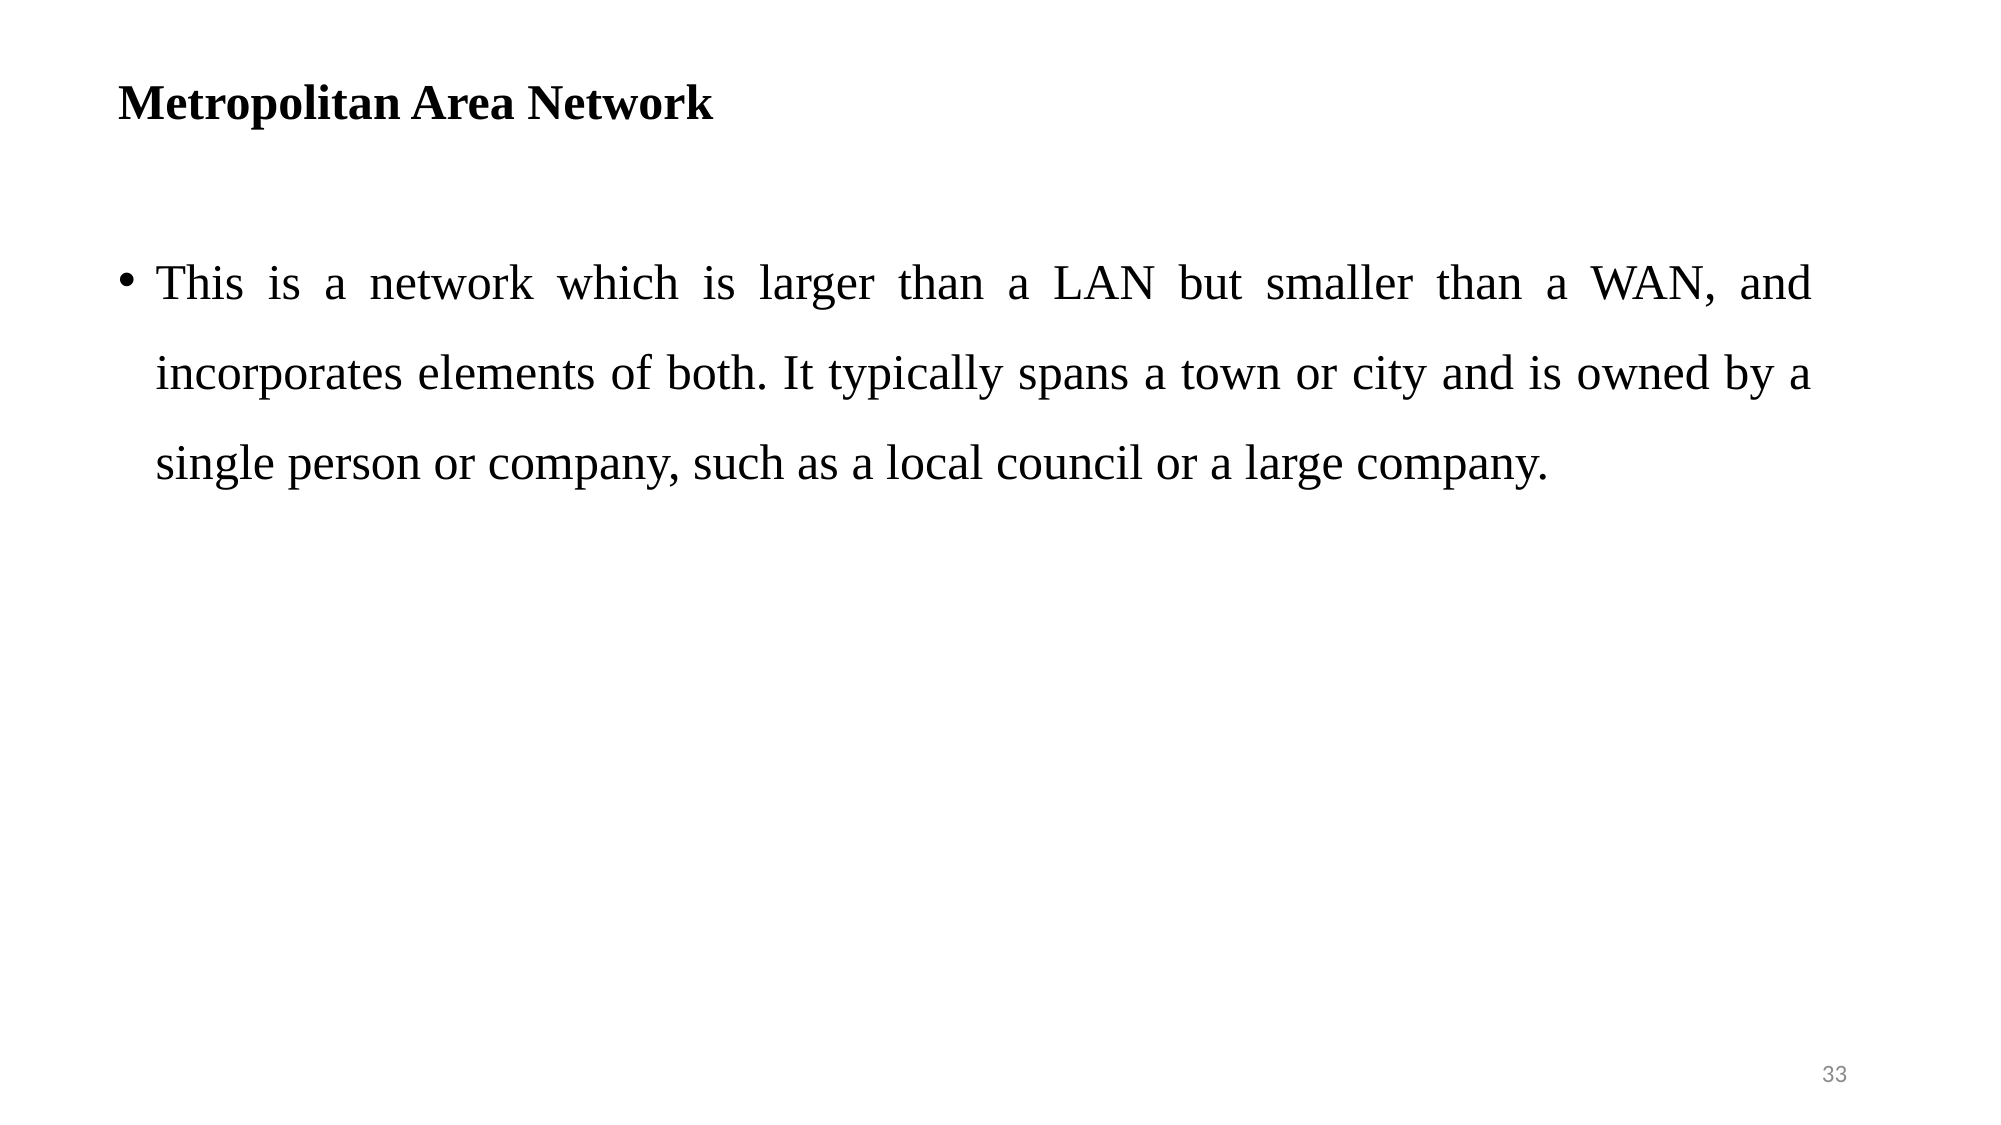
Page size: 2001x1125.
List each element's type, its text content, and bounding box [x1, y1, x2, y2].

list Metropolitan Area Network This is a network which is larger than a LAN but smaller than a WAN, and incorporates elements of both. It typically spans a town or city and is owned by a single person or company, such as a local council or a large company. [103, 31, 1829, 498]
slide_number 33 [1412, 1042, 1863, 1103]
